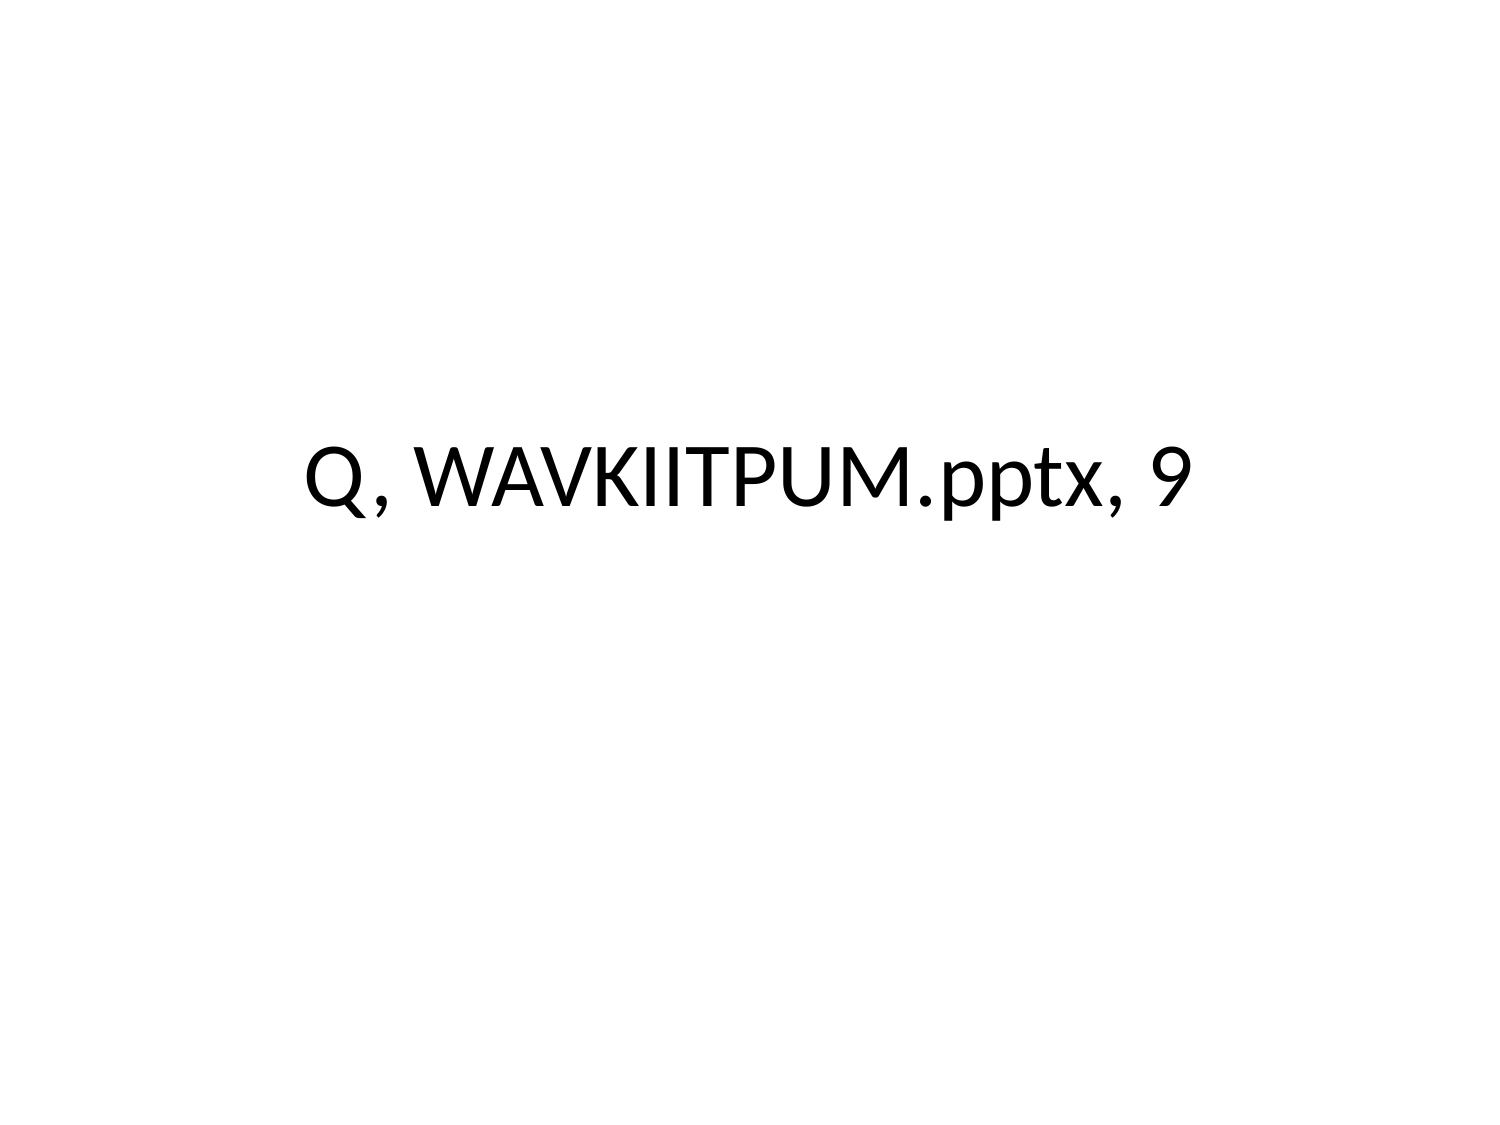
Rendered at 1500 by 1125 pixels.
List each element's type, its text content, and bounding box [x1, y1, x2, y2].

title Q, WAVKIITPUM.pptx, 9 [112, 349, 1388, 591]
